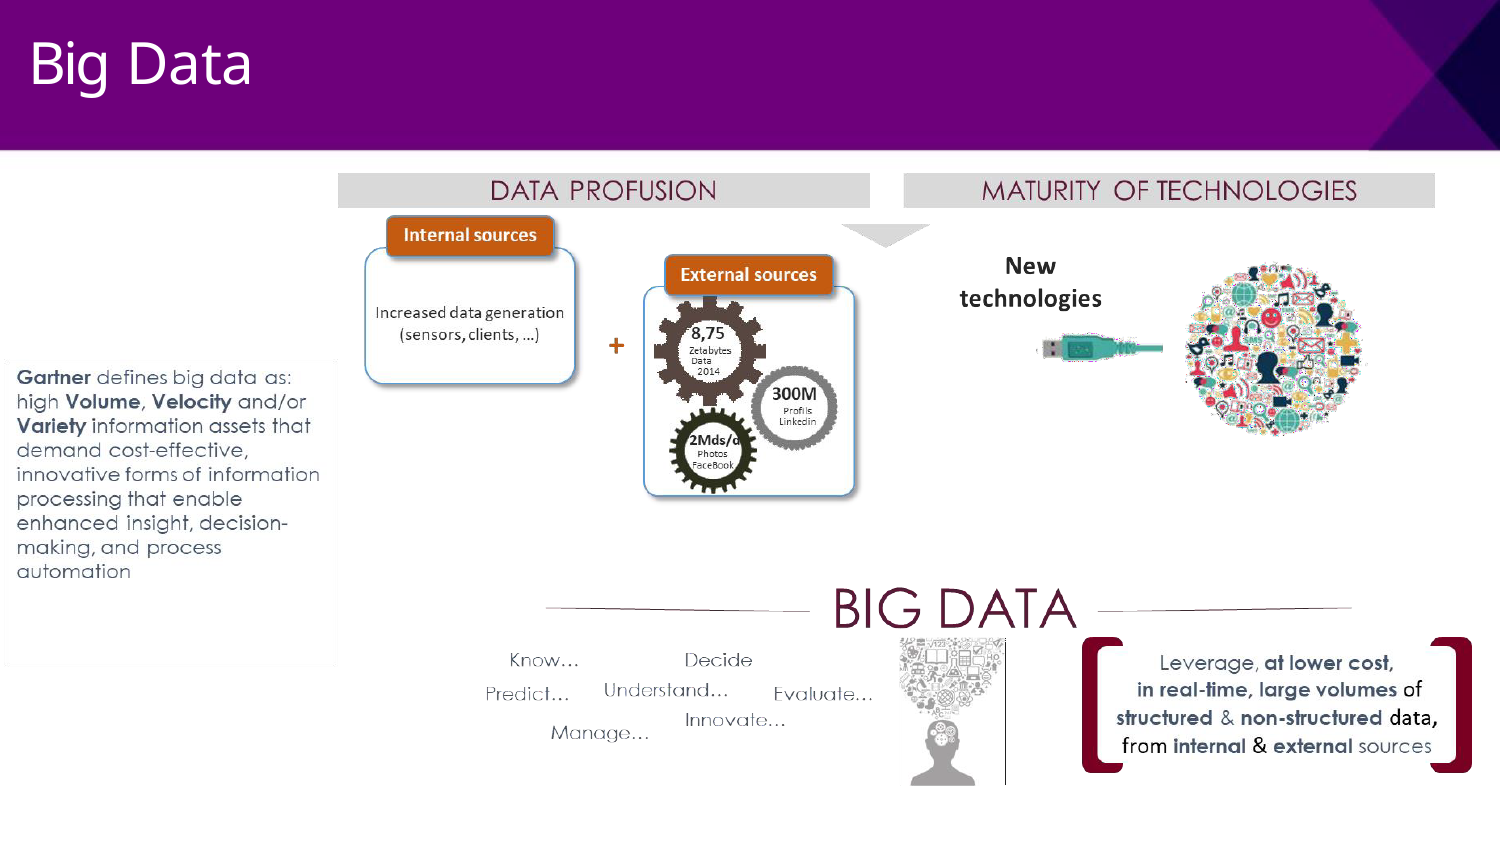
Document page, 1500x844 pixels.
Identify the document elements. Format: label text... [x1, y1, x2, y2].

picture [0, 0, 1500, 844]
title Big Data [12, 4, 1488, 168]
